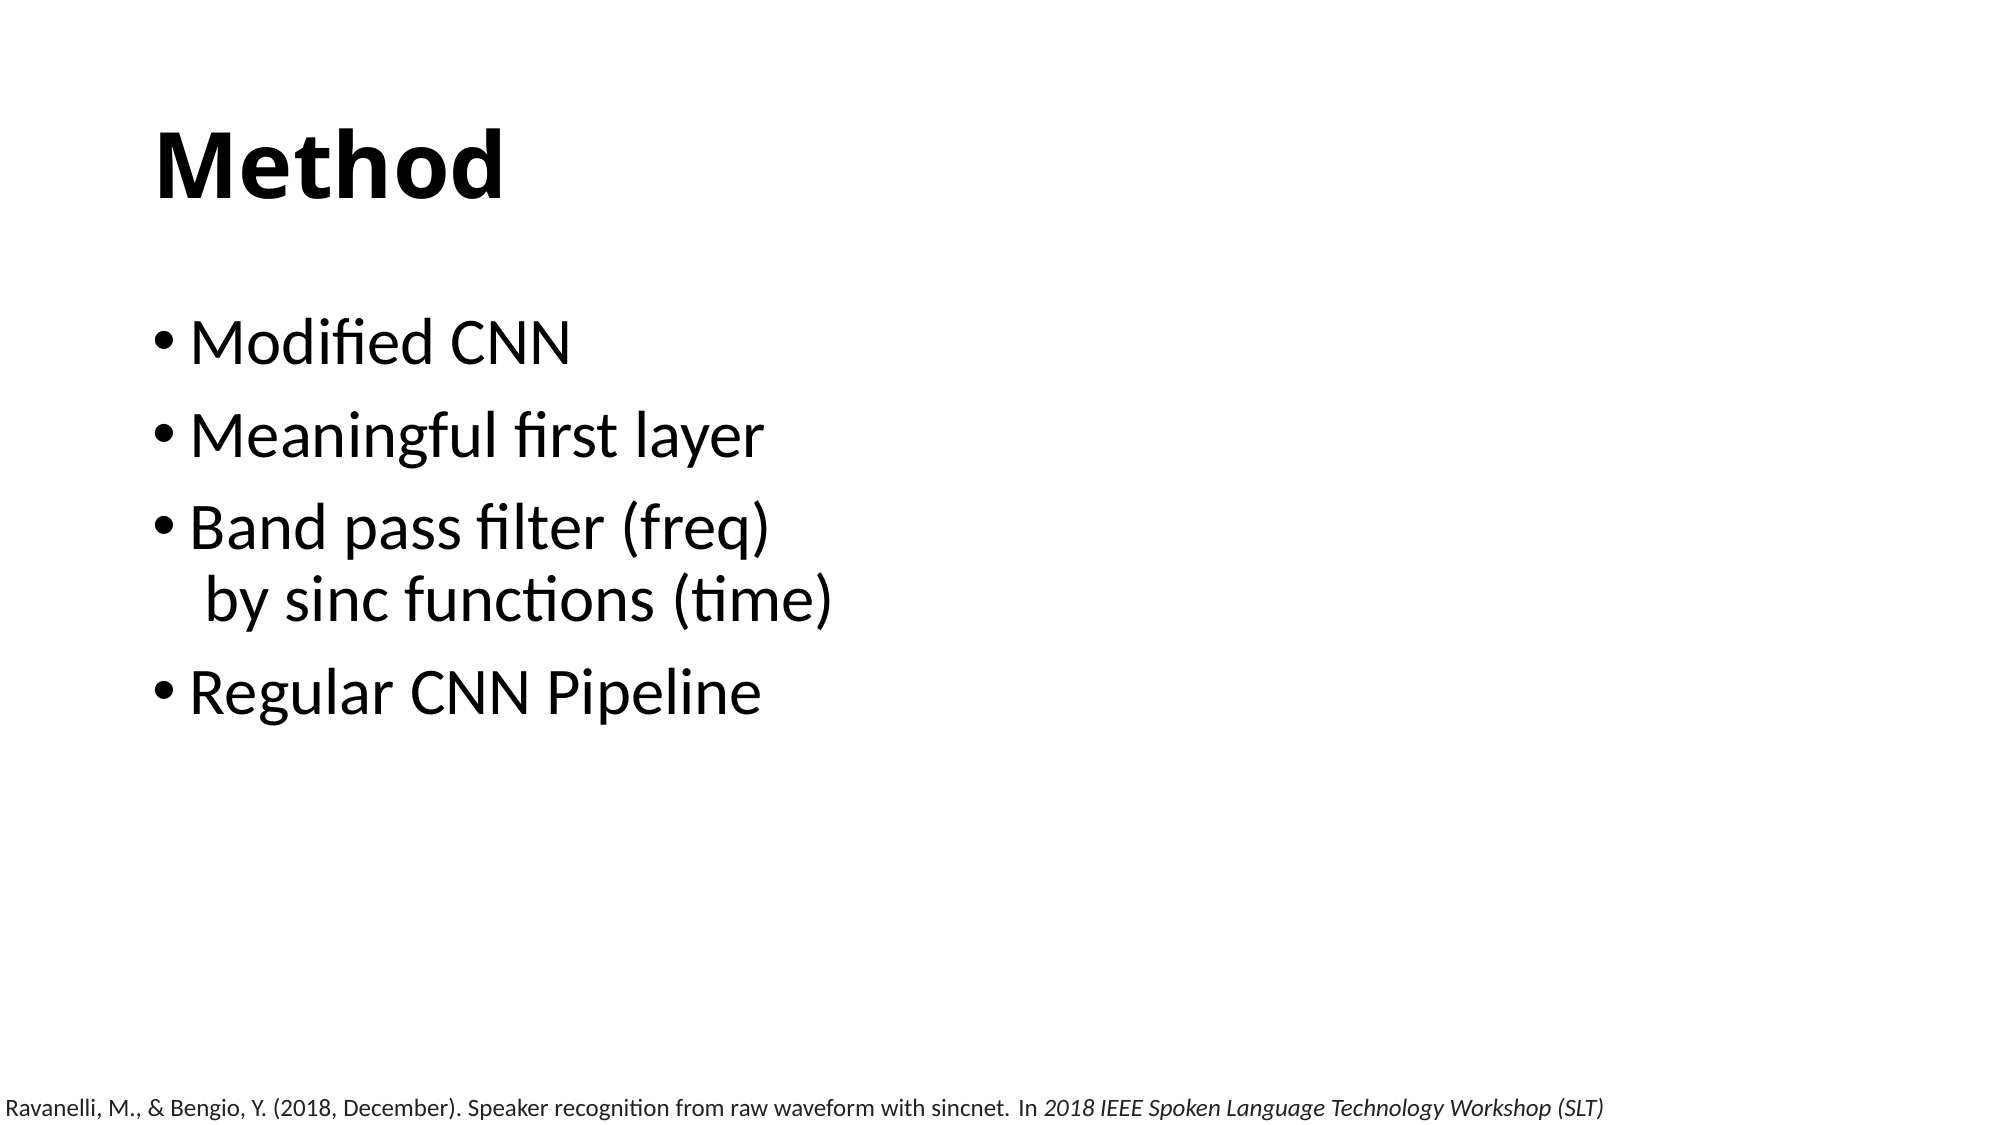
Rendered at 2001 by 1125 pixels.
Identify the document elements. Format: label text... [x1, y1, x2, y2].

text_box Ravanelli, M., & Bengio, Y. (2018, December). Speaker recognition from raw waveform with sincnet. In 2018 IEEE Spoken Language Technology Workshop (SLT) [0, 1083, 1994, 1125]
list Modified CNN Meaningful first layer Band pass filter (freq) by sinc functions (time) Regular CNN Pipeline [137, 299, 1538, 1014]
title Method [137, 59, 1863, 278]
